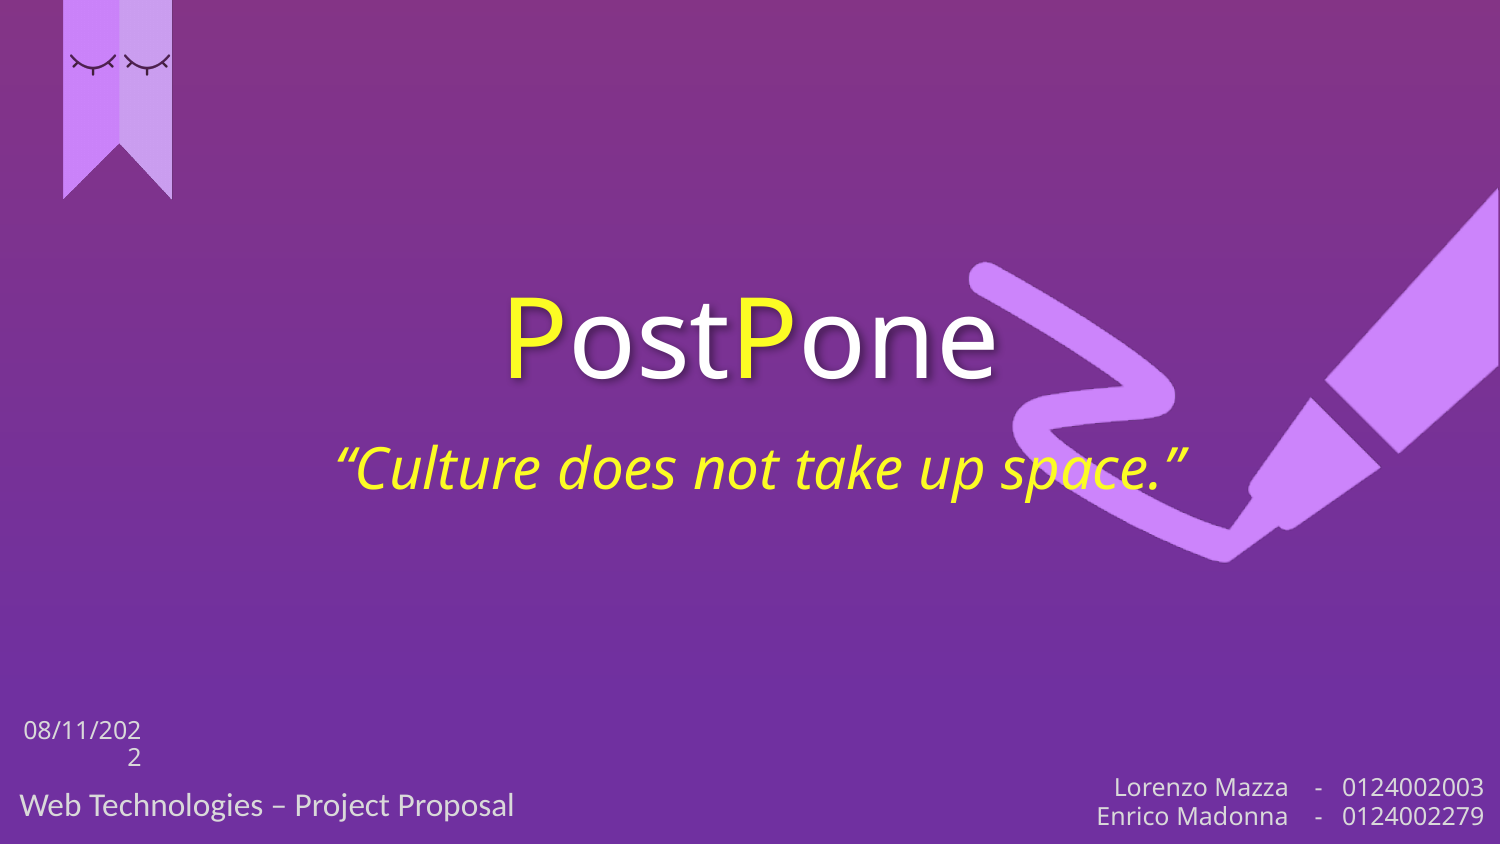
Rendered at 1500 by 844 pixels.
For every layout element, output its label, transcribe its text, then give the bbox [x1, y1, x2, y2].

text_box Web Technologies – Project Proposal [0, 775, 535, 831]
text_box “Culture does not take up space.” [9, 423, 957, 509]
picture [957, 101, 1500, 654]
title PostPone [0, 266, 957, 397]
text_box 08/11/2022 [0, 733, 157, 788]
subtitle Lorenzo Mazza - 0124002003 Enrico Madonna - 0124002279 [878, 760, 1500, 844]
picture [38, 0, 196, 200]
